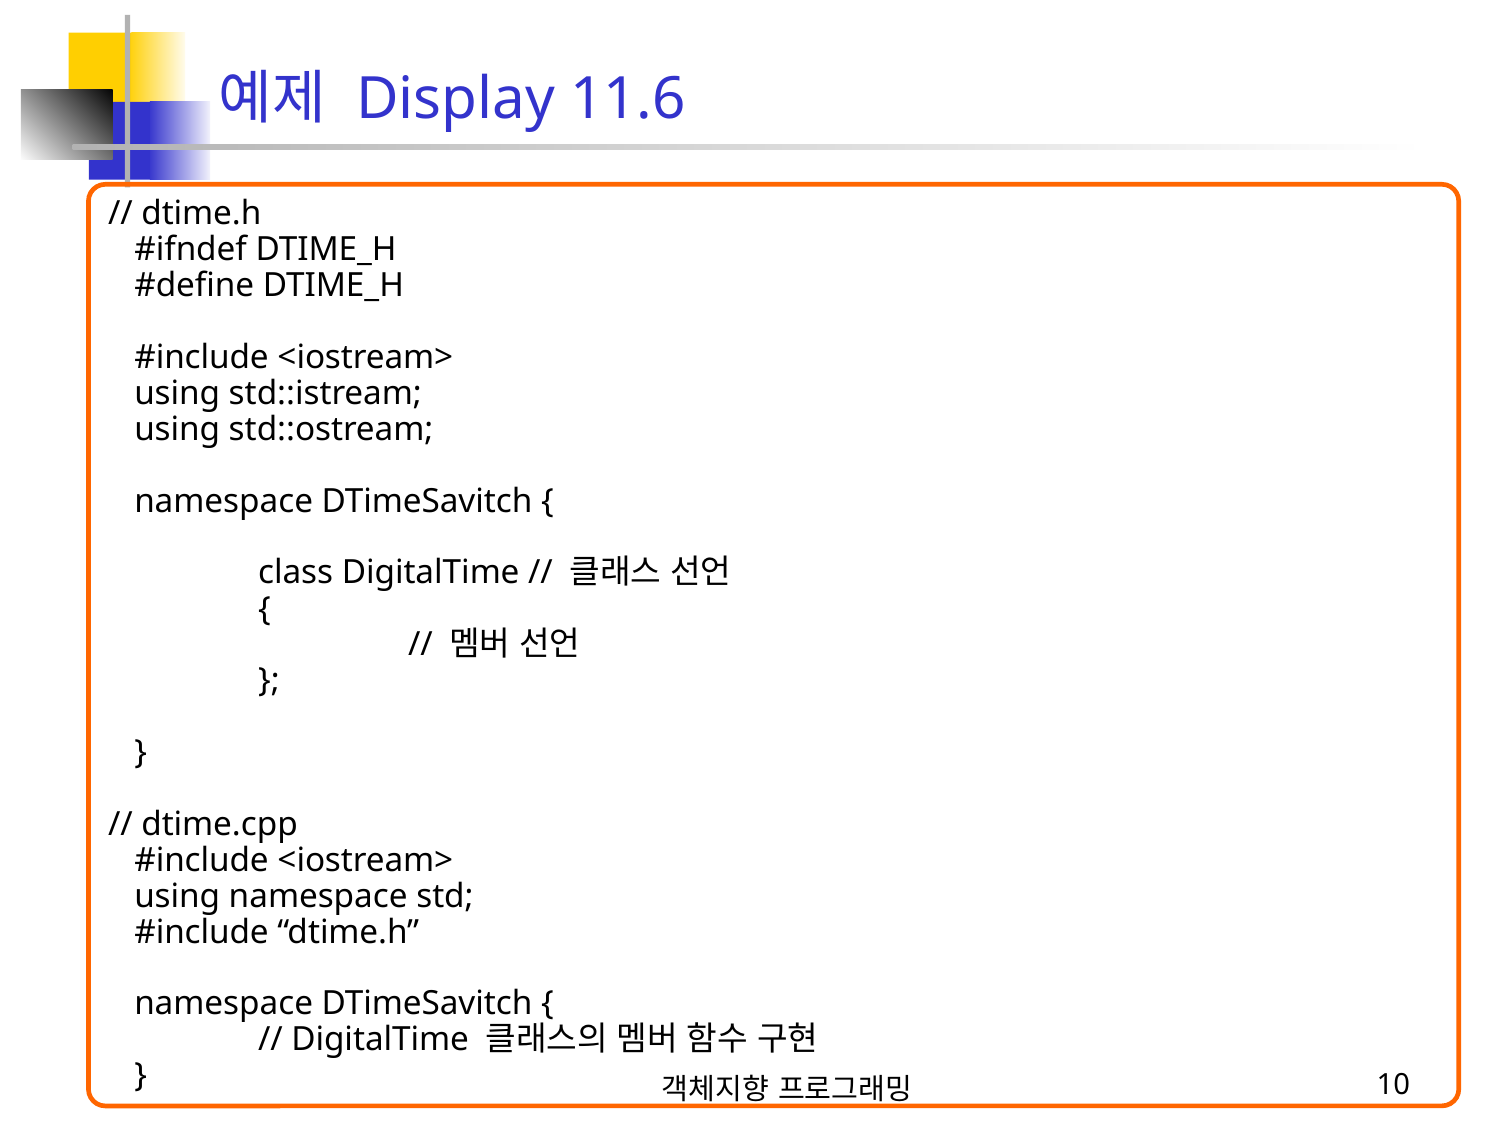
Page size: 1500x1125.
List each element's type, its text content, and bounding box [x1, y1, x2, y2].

title 예제 Display 11.6 [203, 26, 1482, 138]
text_box 객체지향 프로그래밍 [549, 1106, 1025, 1113]
text_box // dtime.h #ifndef DTIME_H #define DTIME_H #include <iostream> using std::istream; using std::ostream; namespace DTimeSavitch { class DigitalTime // 클래스 선언 { // 멤버 선언 }; } // dtime.cpp #include <iostream> using namespace std; #include “dtime.h” namespace DTimeSavitch { // DigitalTime 클래스의 멤버 함수 구현 } [88, 184, 1459, 1106]
text_box 10 [1112, 1106, 1425, 1113]
